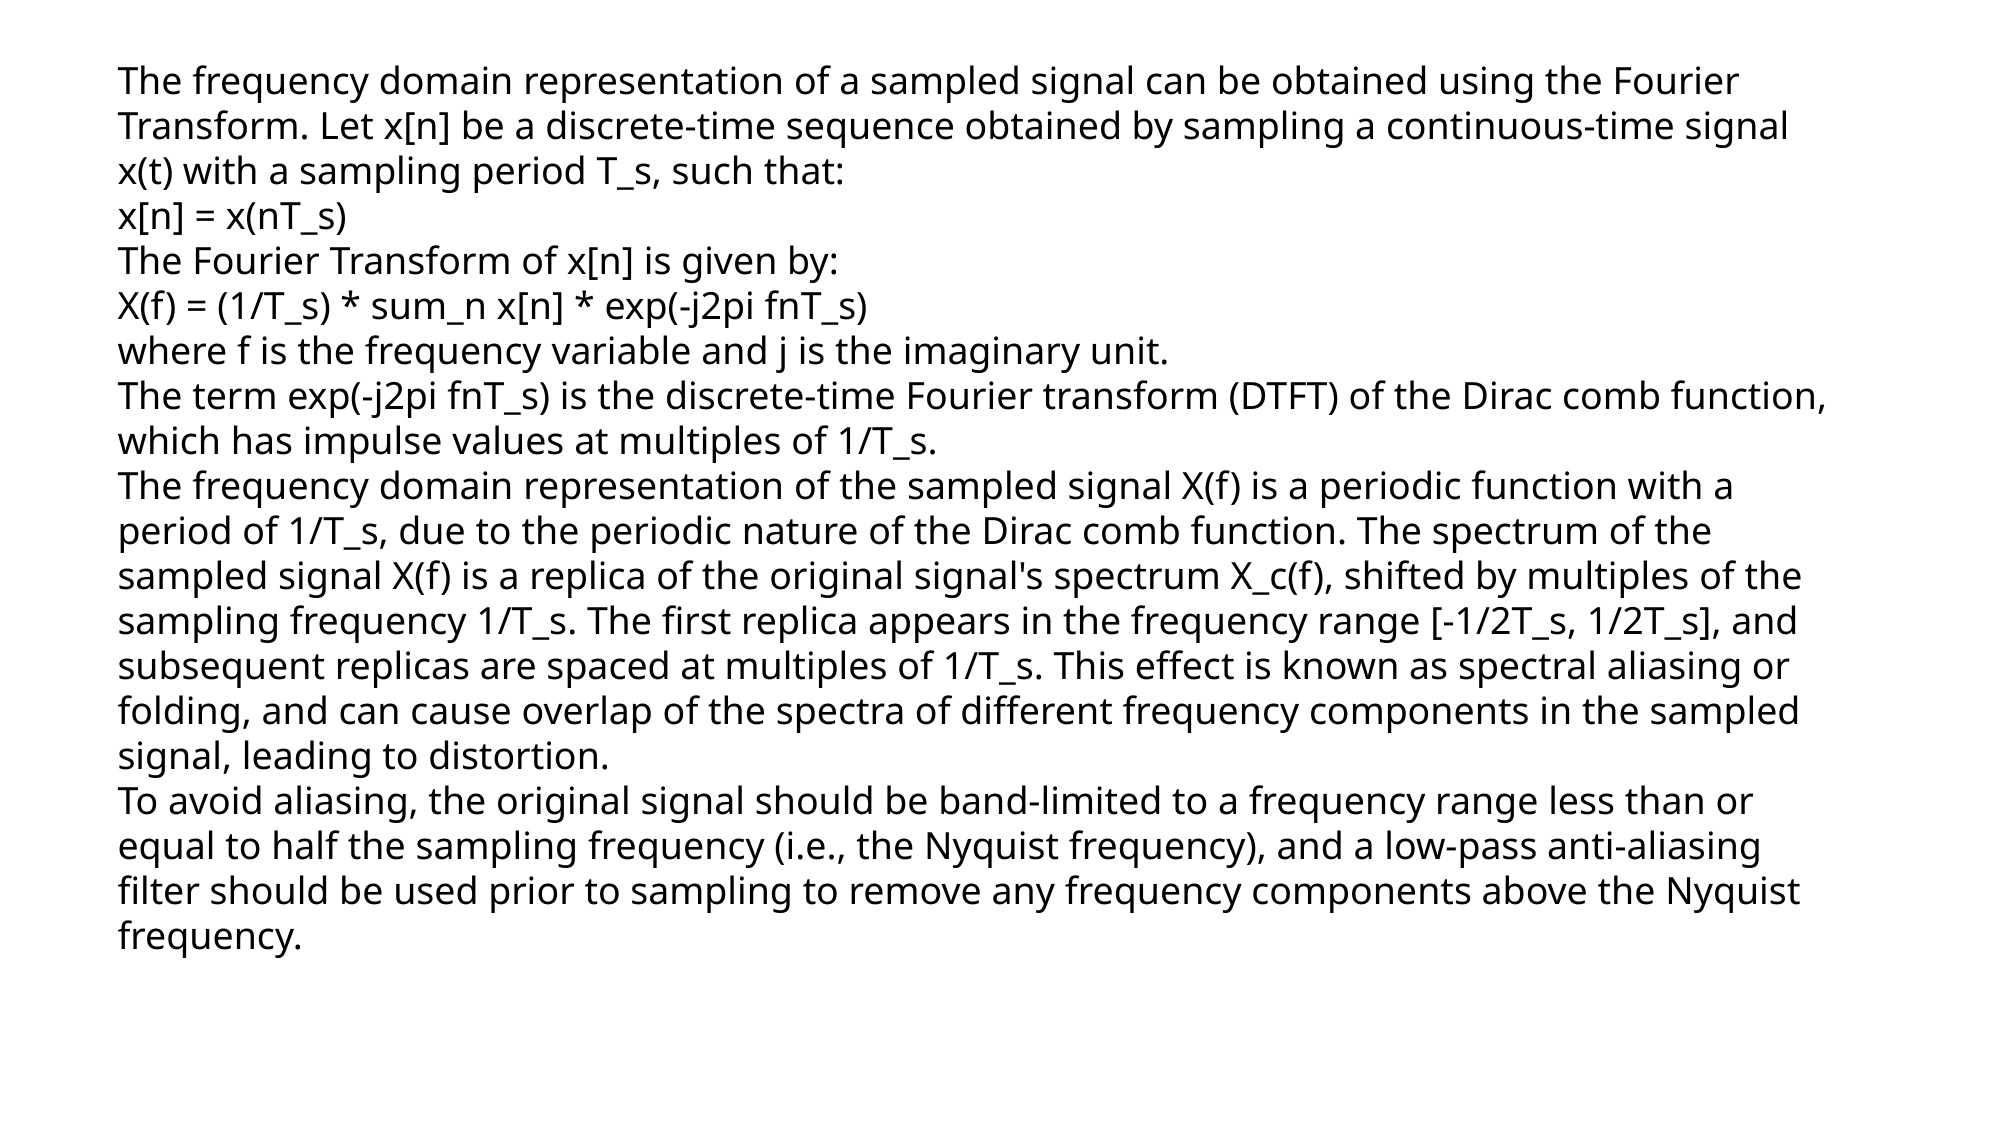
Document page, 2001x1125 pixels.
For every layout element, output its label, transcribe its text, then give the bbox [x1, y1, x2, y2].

text_box The frequency domain representation of a sampled signal can be obtained using the Fourier Transform. Let x[n] be a discrete-time sequence obtained by sampling a continuous-time signal x(t) with a sampling period T_s, such that: x[n] = x(nT_s) The Fourier Transform of x[n] is given by: X(f) = (1/T_s) * sum_n x[n] * exp(-j2pi fnT_s) where f is the frequency variable and j is the imaginary unit. The term exp(-j2pi fnT_s) is the discrete-time Fourier transform (DTFT) of the Dirac comb function, which has impulse values at multiples of 1/T_s. The frequency domain representation of the sampled signal X(f) is a periodic function with a period of 1/T_s, due to the periodic nature of the Dirac comb function. The spectrum of the sampled signal X(f) is a replica of the original signal's spectrum X_c(f), shifted by multiples of the sampling frequency 1/T_s. The first replica appears in the frequency range [-1/2T_s, 1/2T_s], and subsequent replicas are spaced at multiples of 1/T_s. This effect is known as spectral aliasing or folding, and can cause overlap of the spectra of different frequency components in the sampled signal, leading to distortion. To avoid aliasing, the original signal should be band-limited to a frequency range less than or equal to half the sampling frequency (i.e., the Nyquist frequency), and a low-pass anti-aliasing filter should be used prior to sampling to remove any frequency components above the Nyquist frequency. [102, 49, 1865, 1010]
